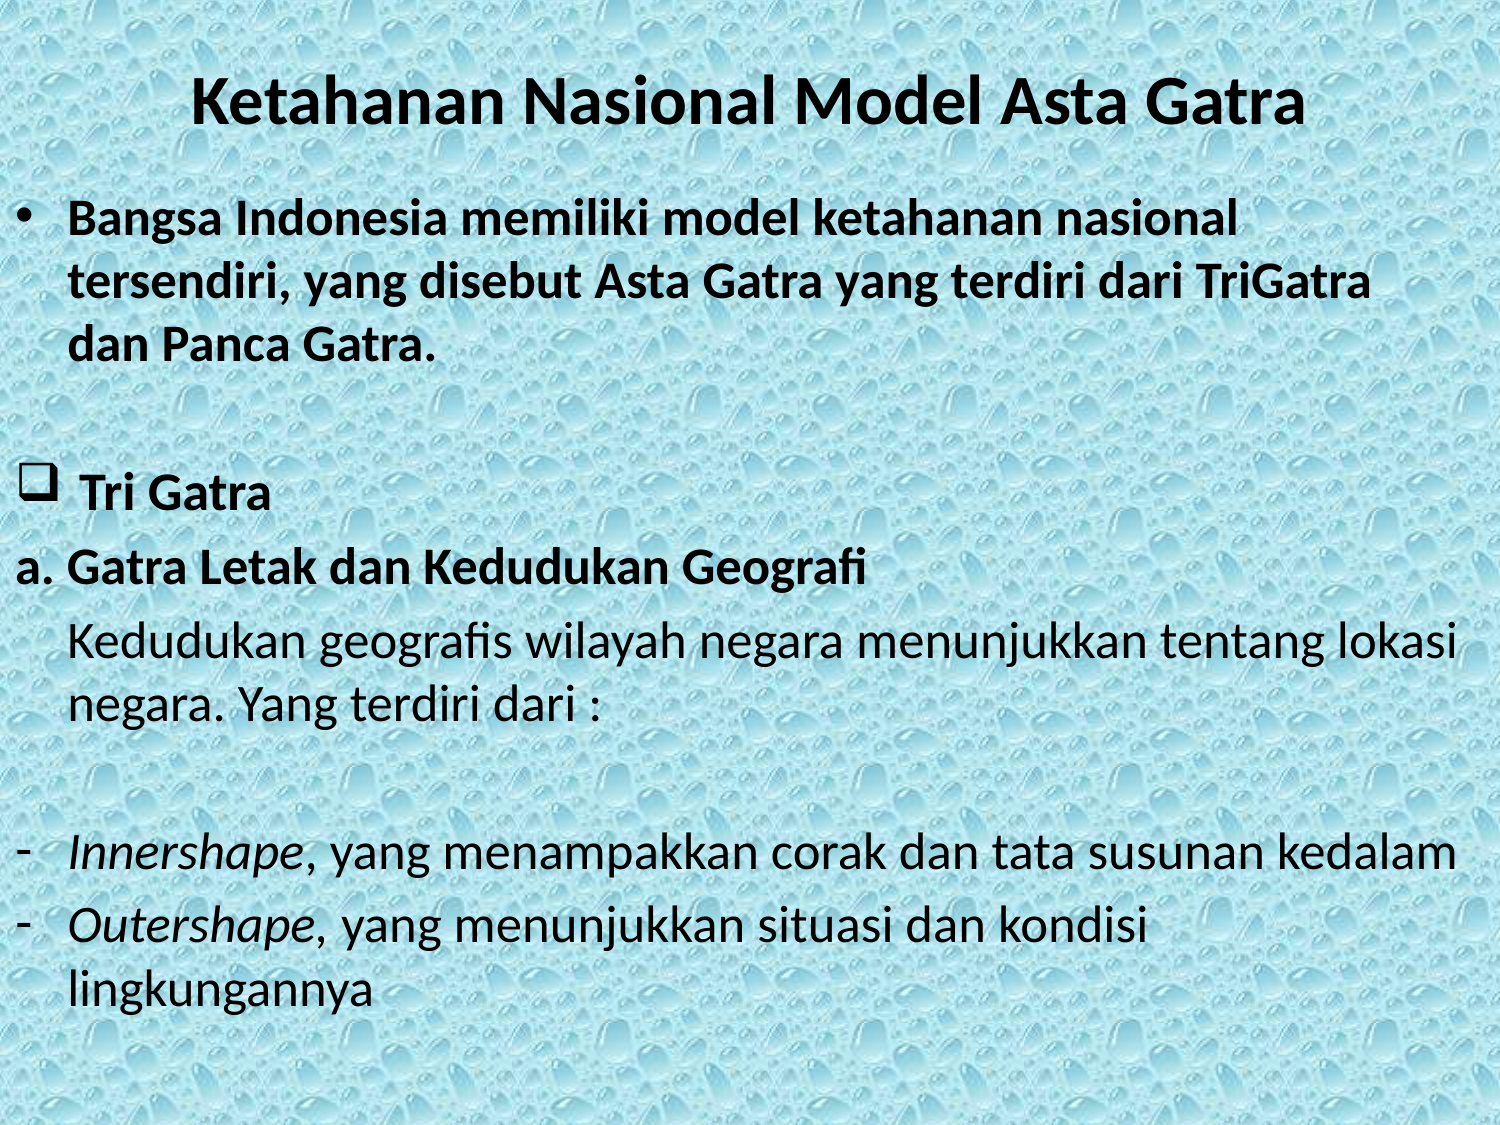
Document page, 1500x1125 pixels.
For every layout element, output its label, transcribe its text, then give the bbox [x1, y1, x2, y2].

title Ketahanan Nasional Model Asta Gatra [74, 44, 1426, 174]
picture [0, 0, 1500, 1125]
list Bangsa Indonesia memiliki model ketahanan nasional tersendiri, yang disebut Asta Gatra yang terdiri dari TriGatra dan Panca Gatra. Tri Gatra a. Gatra Letak dan Kedudukan Geografi Kedudukan geografis wilayah negara menunjukkan tentang lokasi negara. Yang terdiri dari : Innershape, yang menampakkan corak dan tata susunan kedalam Outershape, yang menunjukkan situasi dan kondisi lingkungannya [0, 174, 1476, 1125]
